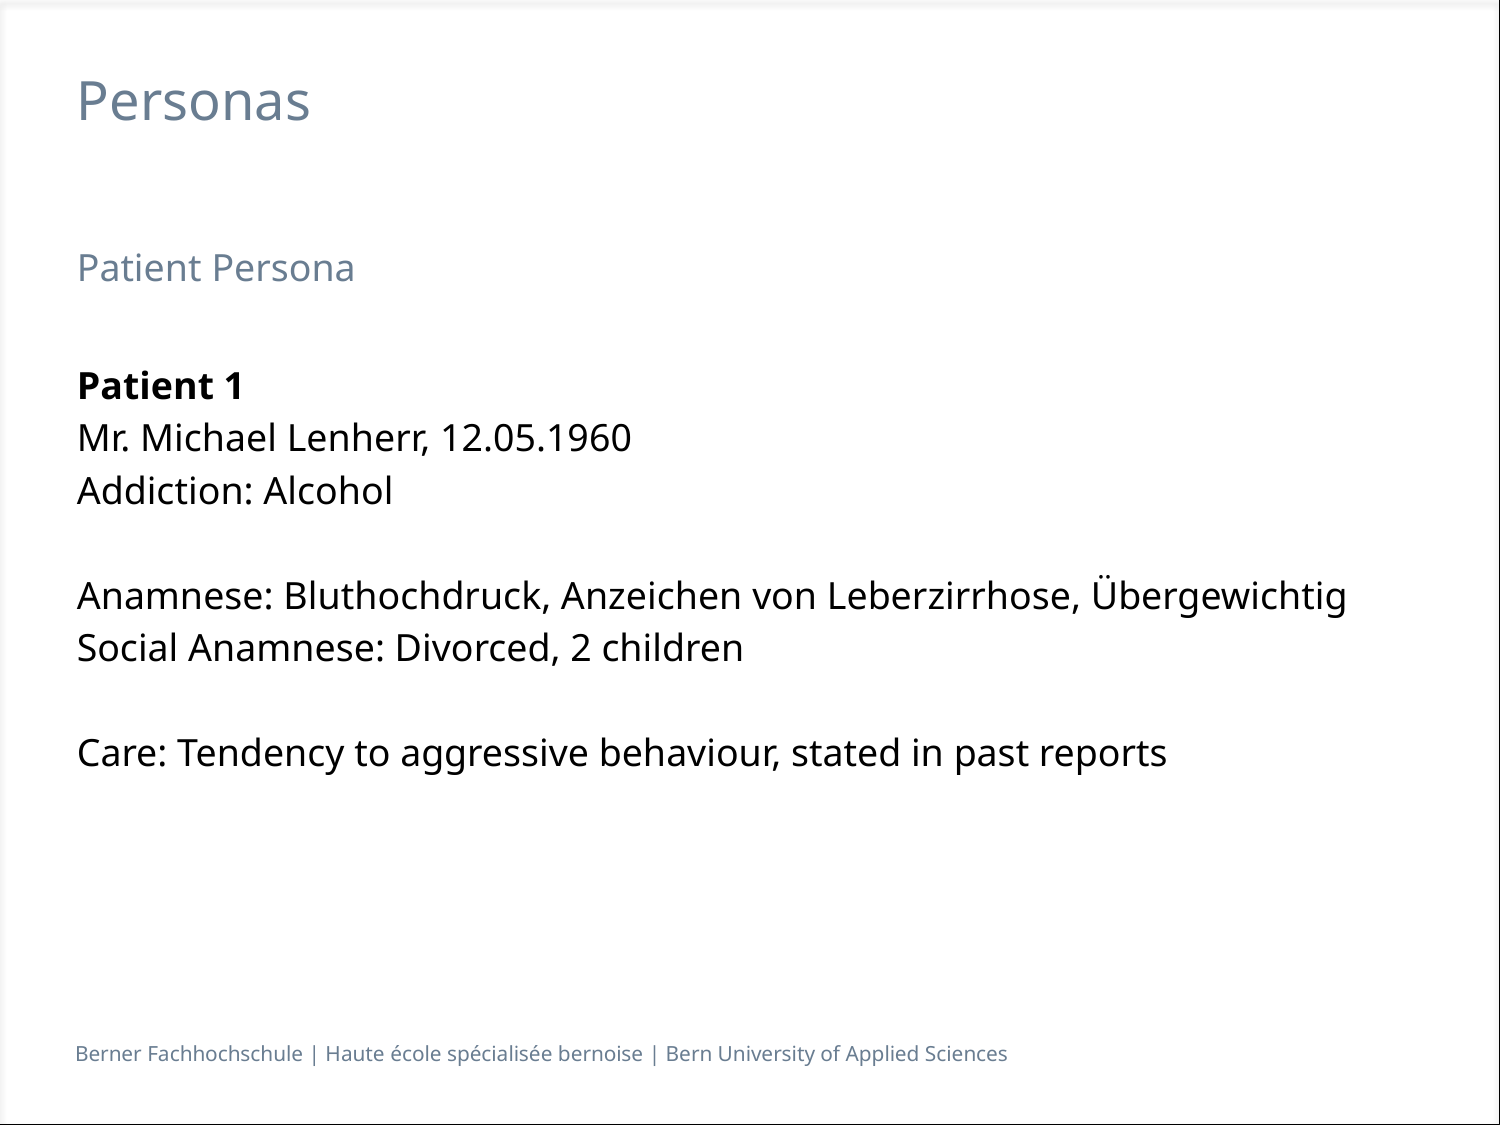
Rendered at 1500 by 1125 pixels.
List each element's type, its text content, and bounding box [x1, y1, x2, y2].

list Patient 1 Mr. Michael Lenherr, 12.05.1960 Addiction: Alcohol Anamnese: Bluthochdruck, Anzeichen von Leberzirrhose, Übergewichtig Social Anamnese: Divorced, 2 children Care: Tendency to aggressive behaviour, stated in past reports [76, 354, 1406, 1004]
title Personas [76, 59, 1406, 148]
list Patient Persona [76, 236, 1406, 325]
